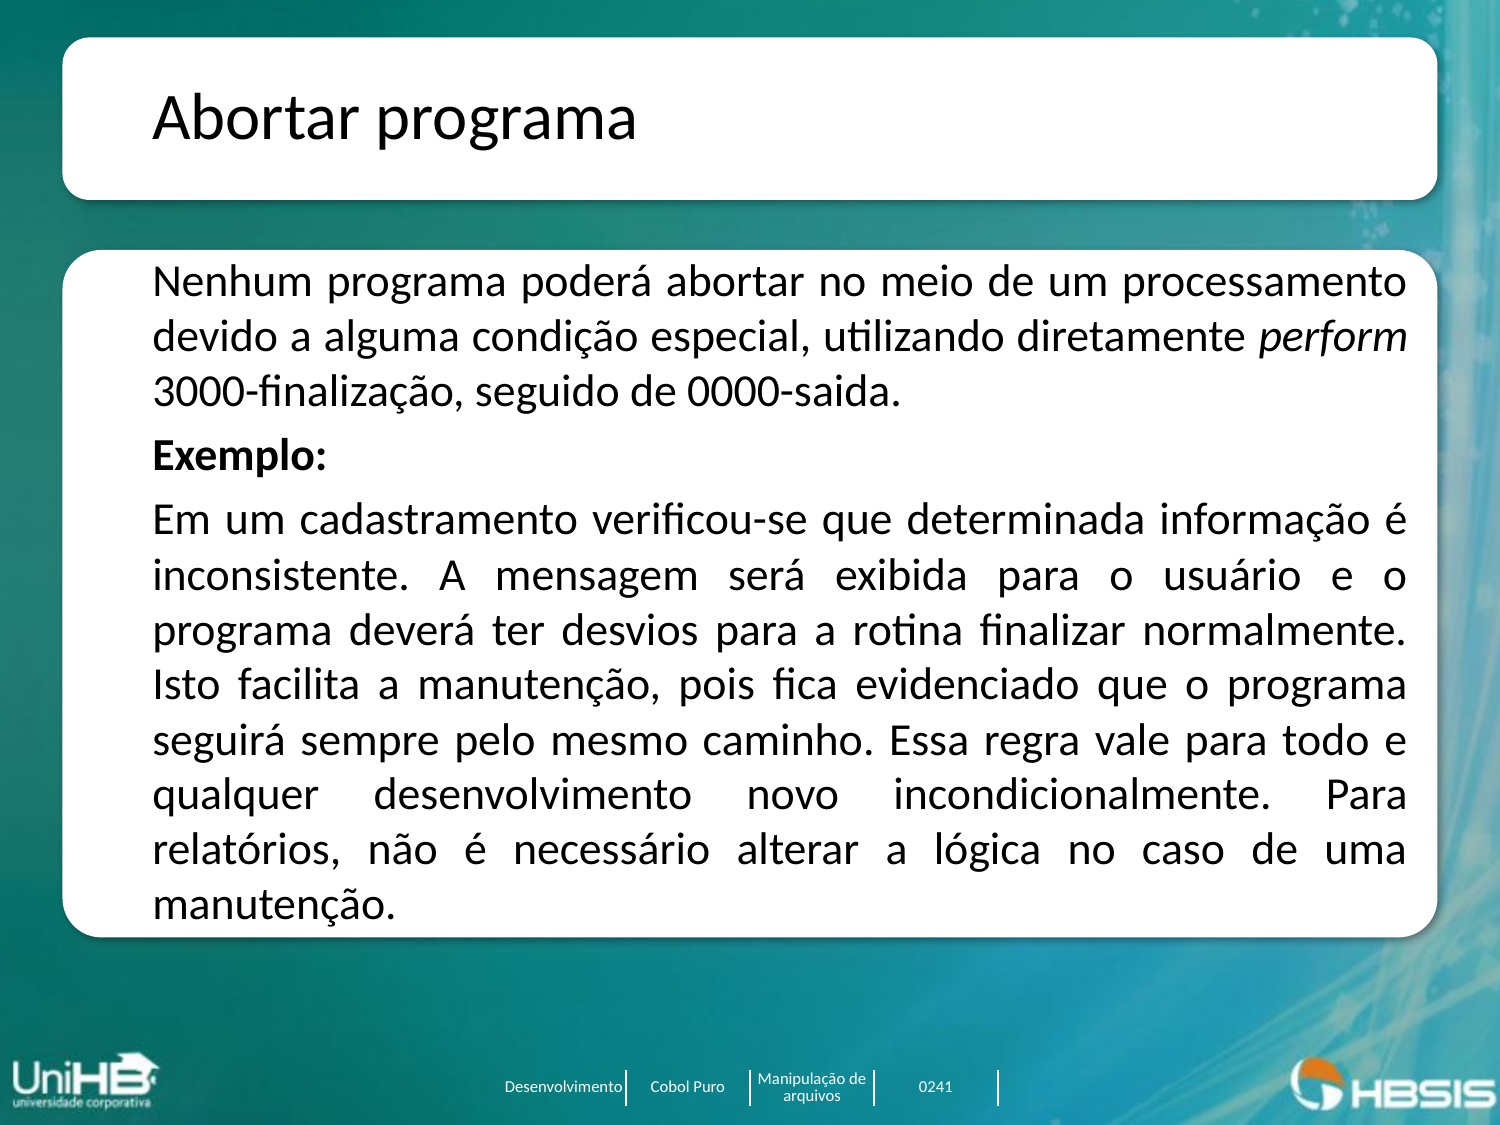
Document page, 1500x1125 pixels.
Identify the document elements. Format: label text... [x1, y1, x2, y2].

picture [0, 0, 1500, 1125]
list Nenhum programa poderá abortar no meio de um processamento devido a alguma condição especial, utilizando diretamente perform 3000-finalização, seguido de 0000-saida. Exemplo: Em um cadastramento verificou-se que determinada informação é inconsistente. A mensagem será exibida para o usuário e o programa deverá ter desvios para a rotina finalizar normalmente. Isto facilita a manutenção, pois fica evidenciado que o programa seguirá sempre pelo mesmo caminho. Essa regra vale para todo e qualquer desenvolvimento novo incondicionalmente. Para relatórios, não é necessário alterar a lógica no caso de uma manutenção. [137, 243, 1424, 981]
list Abortar programa [137, 37, 1463, 188]
